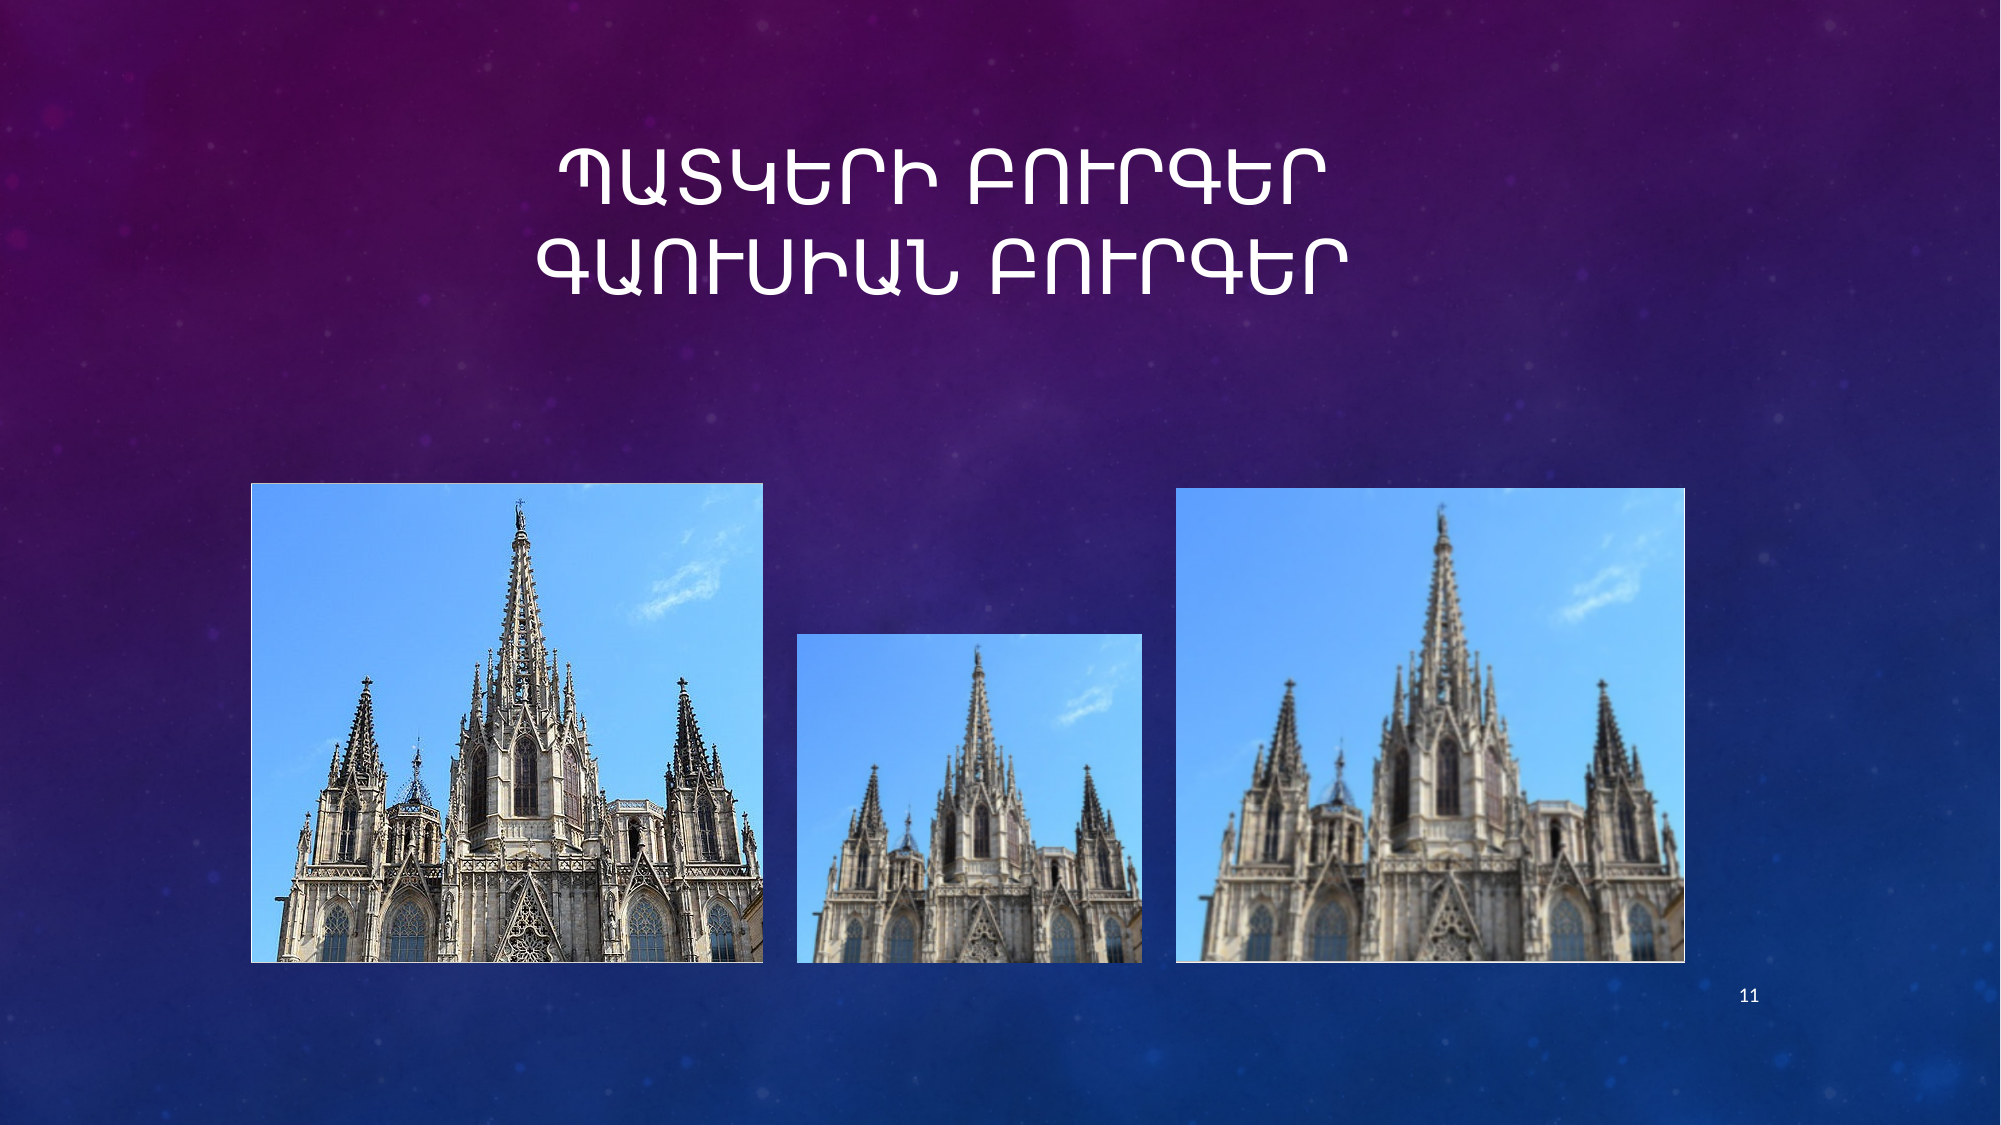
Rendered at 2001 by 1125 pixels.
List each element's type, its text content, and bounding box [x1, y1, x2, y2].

title Պատկերի բուրգեր Գաուսիան բուրգեր [112, 99, 1775, 339]
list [251, 483, 763, 964]
picture [0, 0, 2001, 1125]
slide_number 11 [1684, 963, 1775, 1025]
